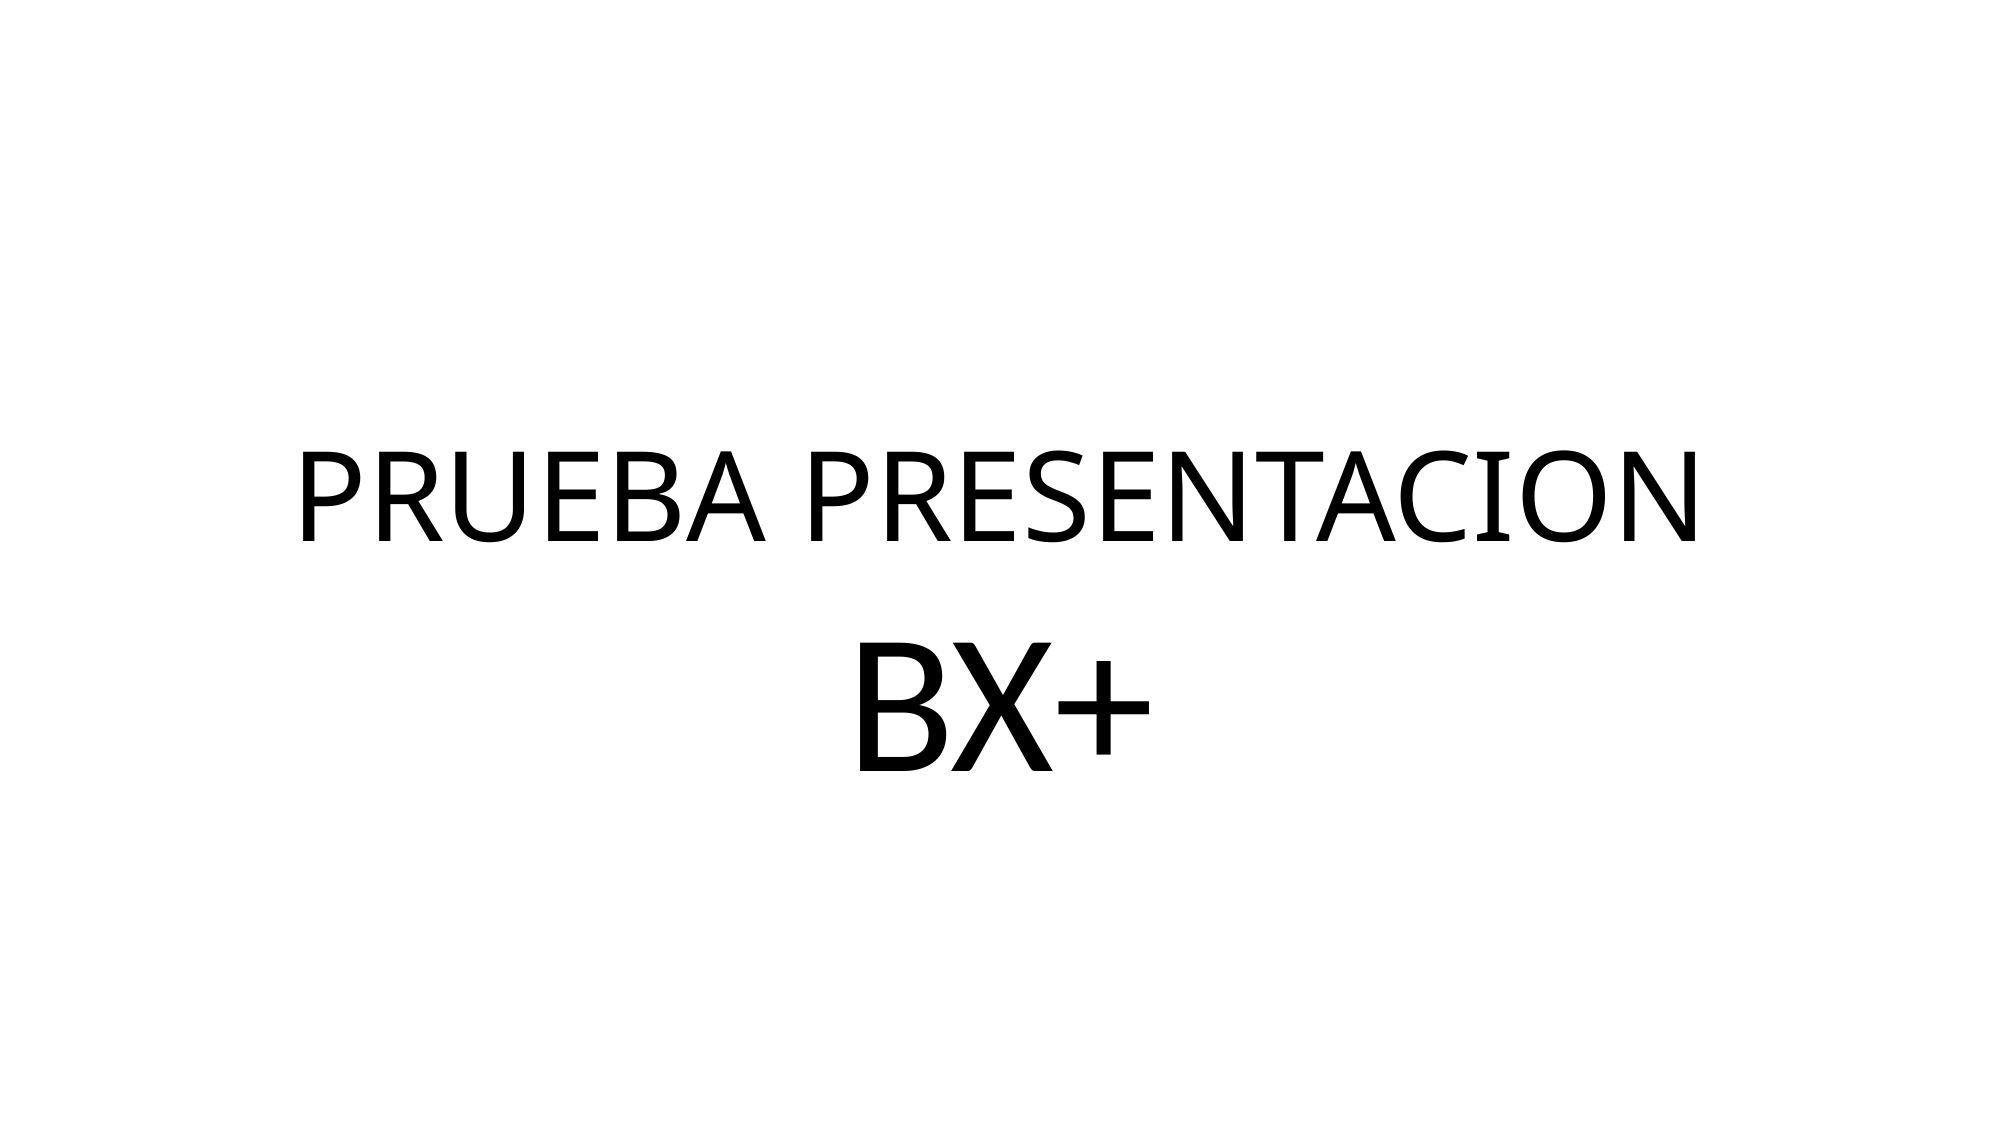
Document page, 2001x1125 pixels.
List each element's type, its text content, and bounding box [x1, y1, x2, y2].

title PRUEBA PRESENTACION [249, 184, 1750, 576]
subtitle BX+ [249, 590, 1750, 863]
